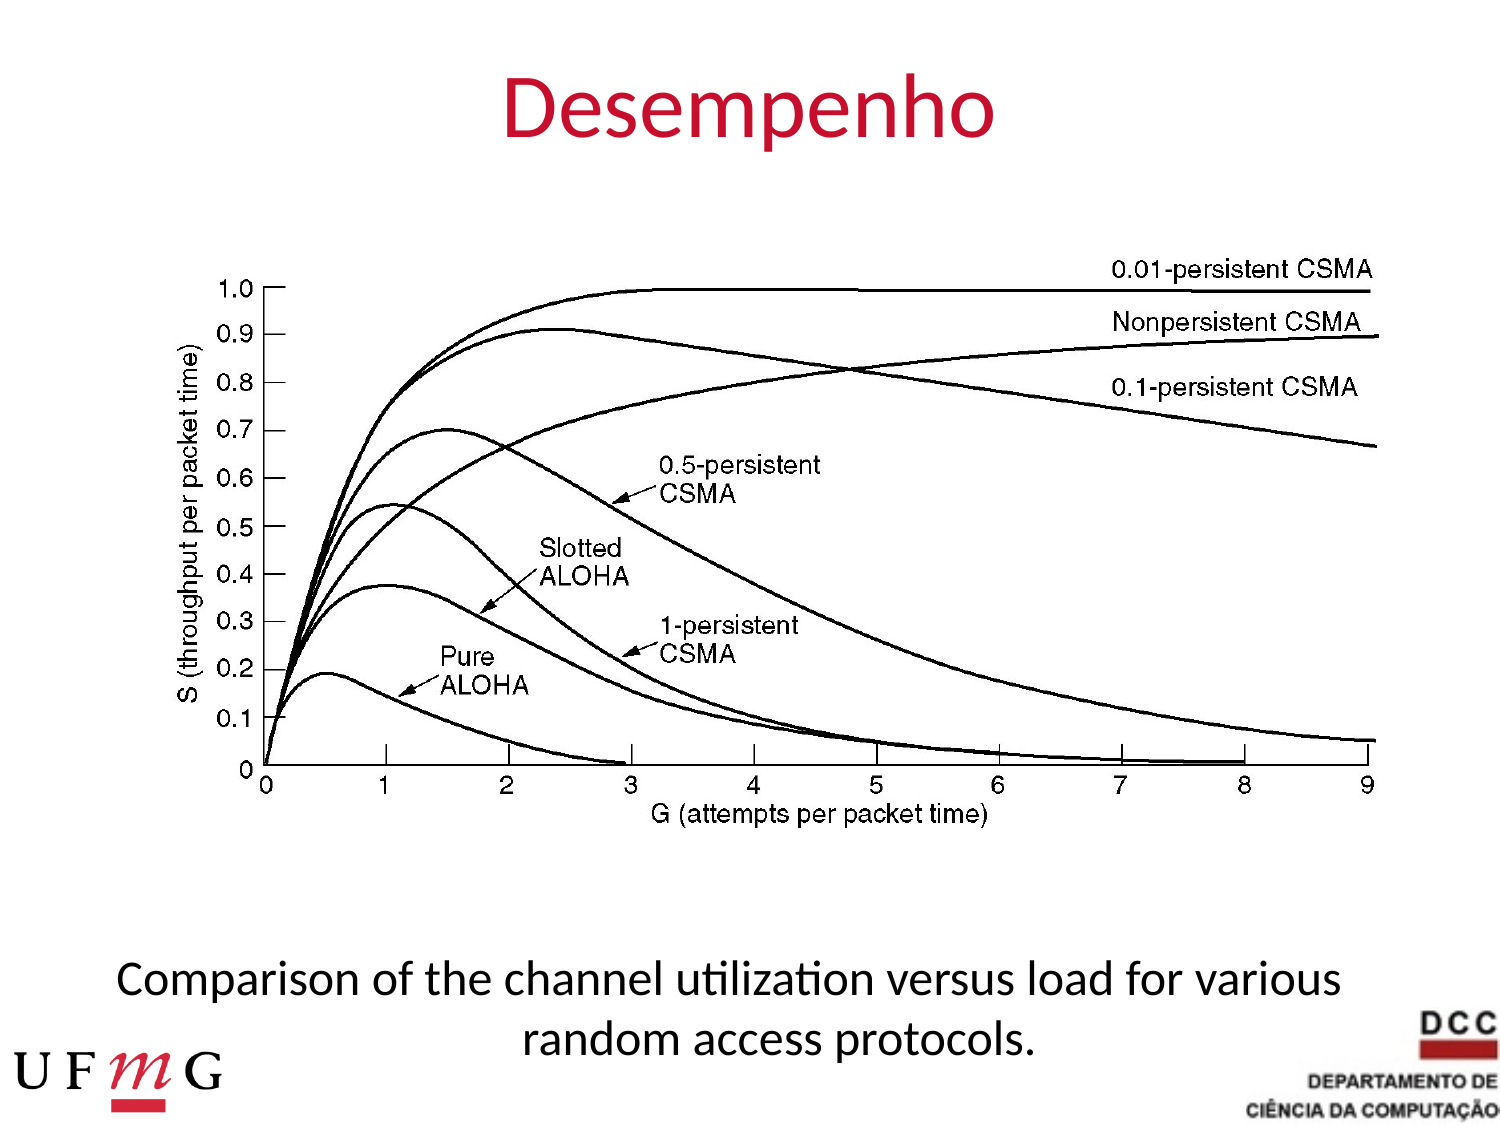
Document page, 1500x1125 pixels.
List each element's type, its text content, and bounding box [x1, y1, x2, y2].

text_box Comparison of the channel utilization versus load for various random access protocols. [82, 937, 1376, 1075]
picture [5, 1034, 231, 1123]
picture [171, 253, 1379, 828]
picture [1246, 1007, 1500, 1125]
title Desempenho [75, 7, 1425, 195]
